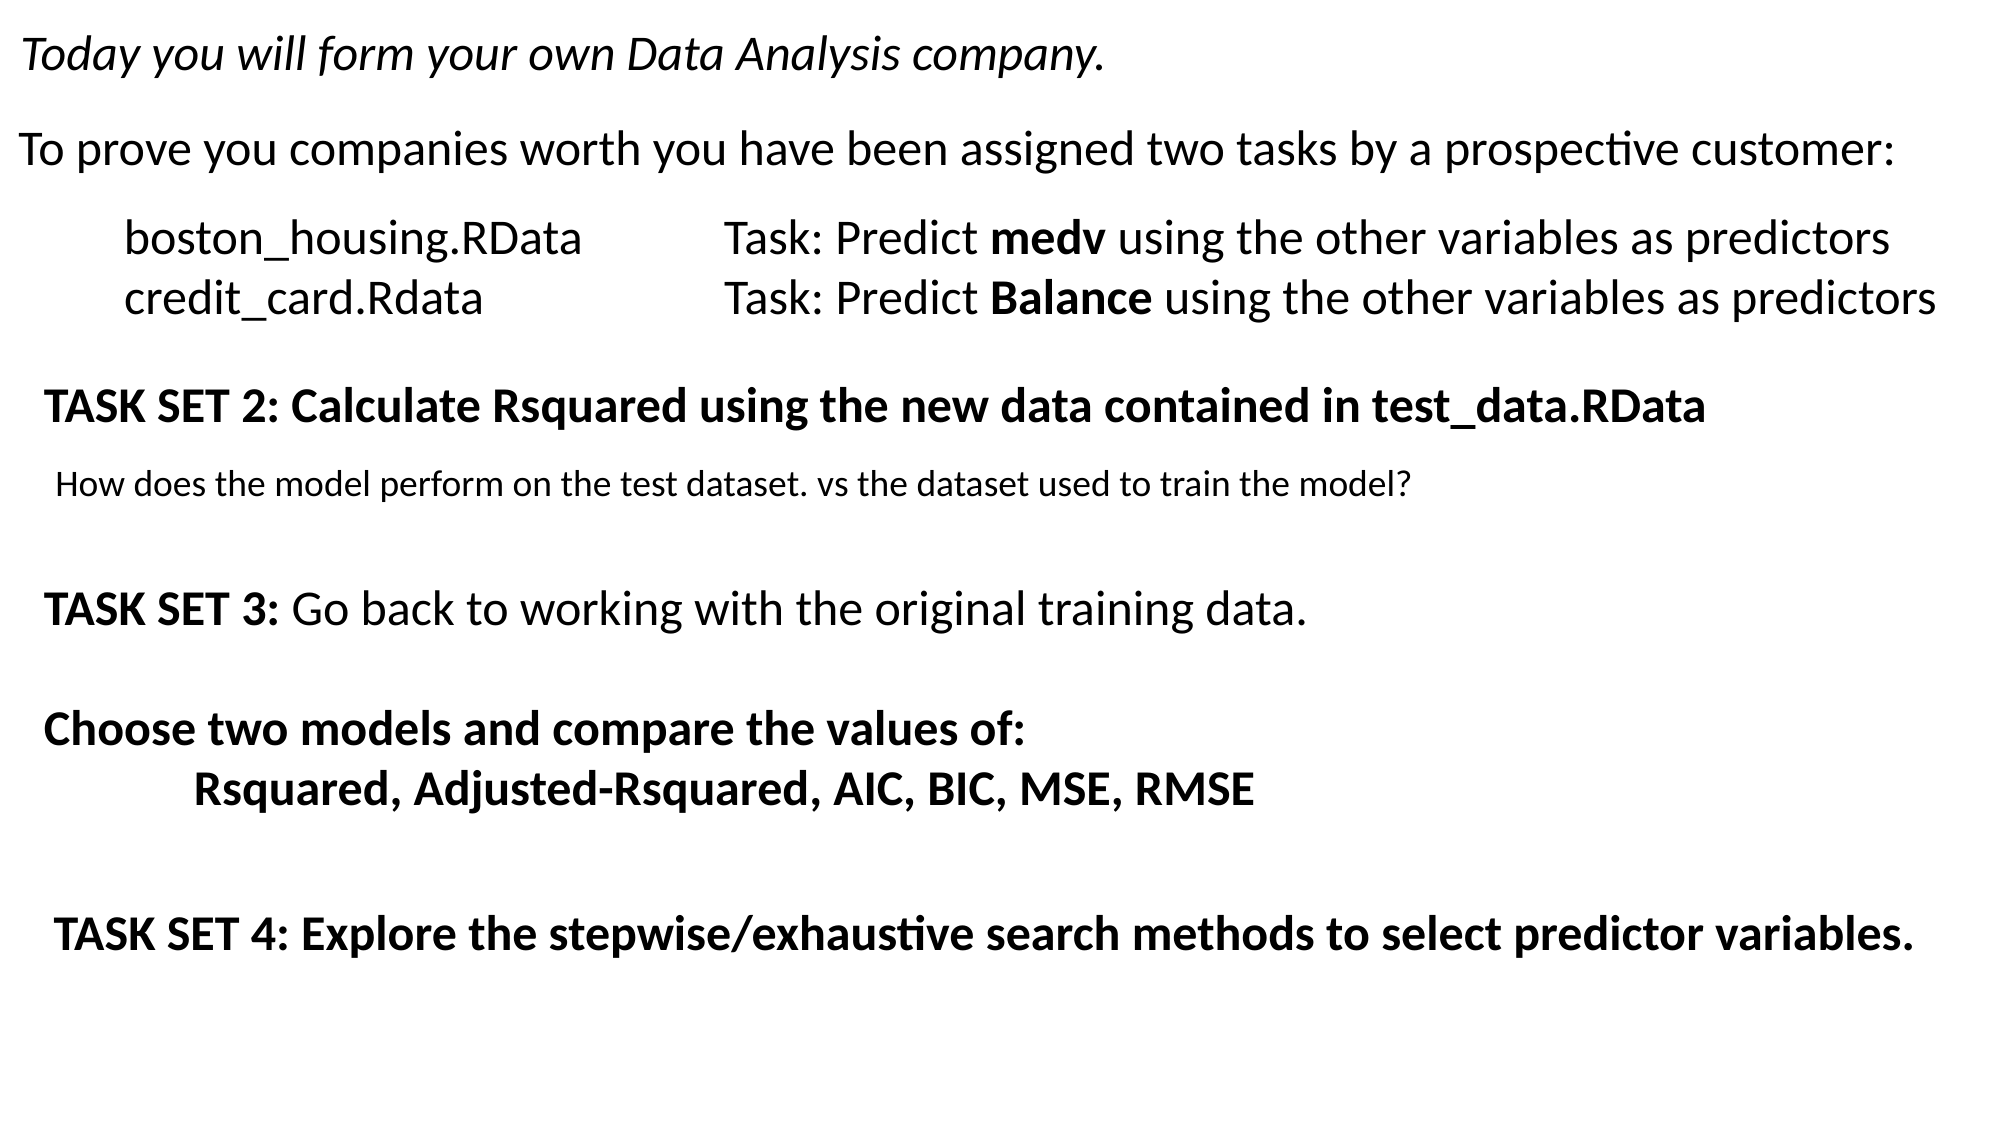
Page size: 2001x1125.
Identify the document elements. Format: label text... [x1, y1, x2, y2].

text_box How does the model perform on the test dataset. vs the dataset used to train the model? [40, 451, 1974, 511]
text_box TASK SET 3: Go back to working with the original training data. Choose two models and compare the values of: Rsquared, Adjusted-Rsquared, AIC, BIC, MSE, RMSE [29, 568, 1945, 884]
text_box TASK SET 4: Explore the stepwise/exhaustive search methods to select predictor variables. [38, 892, 1931, 1028]
text_box credit_card.Rdata Task: Predict Balance using the other variables as predictors [109, 257, 1953, 393]
text_box To prove you companies worth you have been assigned two tasks by a prospective customer: [3, 108, 1912, 183]
text_box Today you will form your own Data Analysis company. [5, 13, 1122, 89]
text_box boston_housing.RData Task: Predict medv using the other variables as predictors [109, 196, 1906, 257]
text_box TASK SET 2: Calculate Rsquared using the new data contained in test_data.RData [29, 365, 1945, 500]
